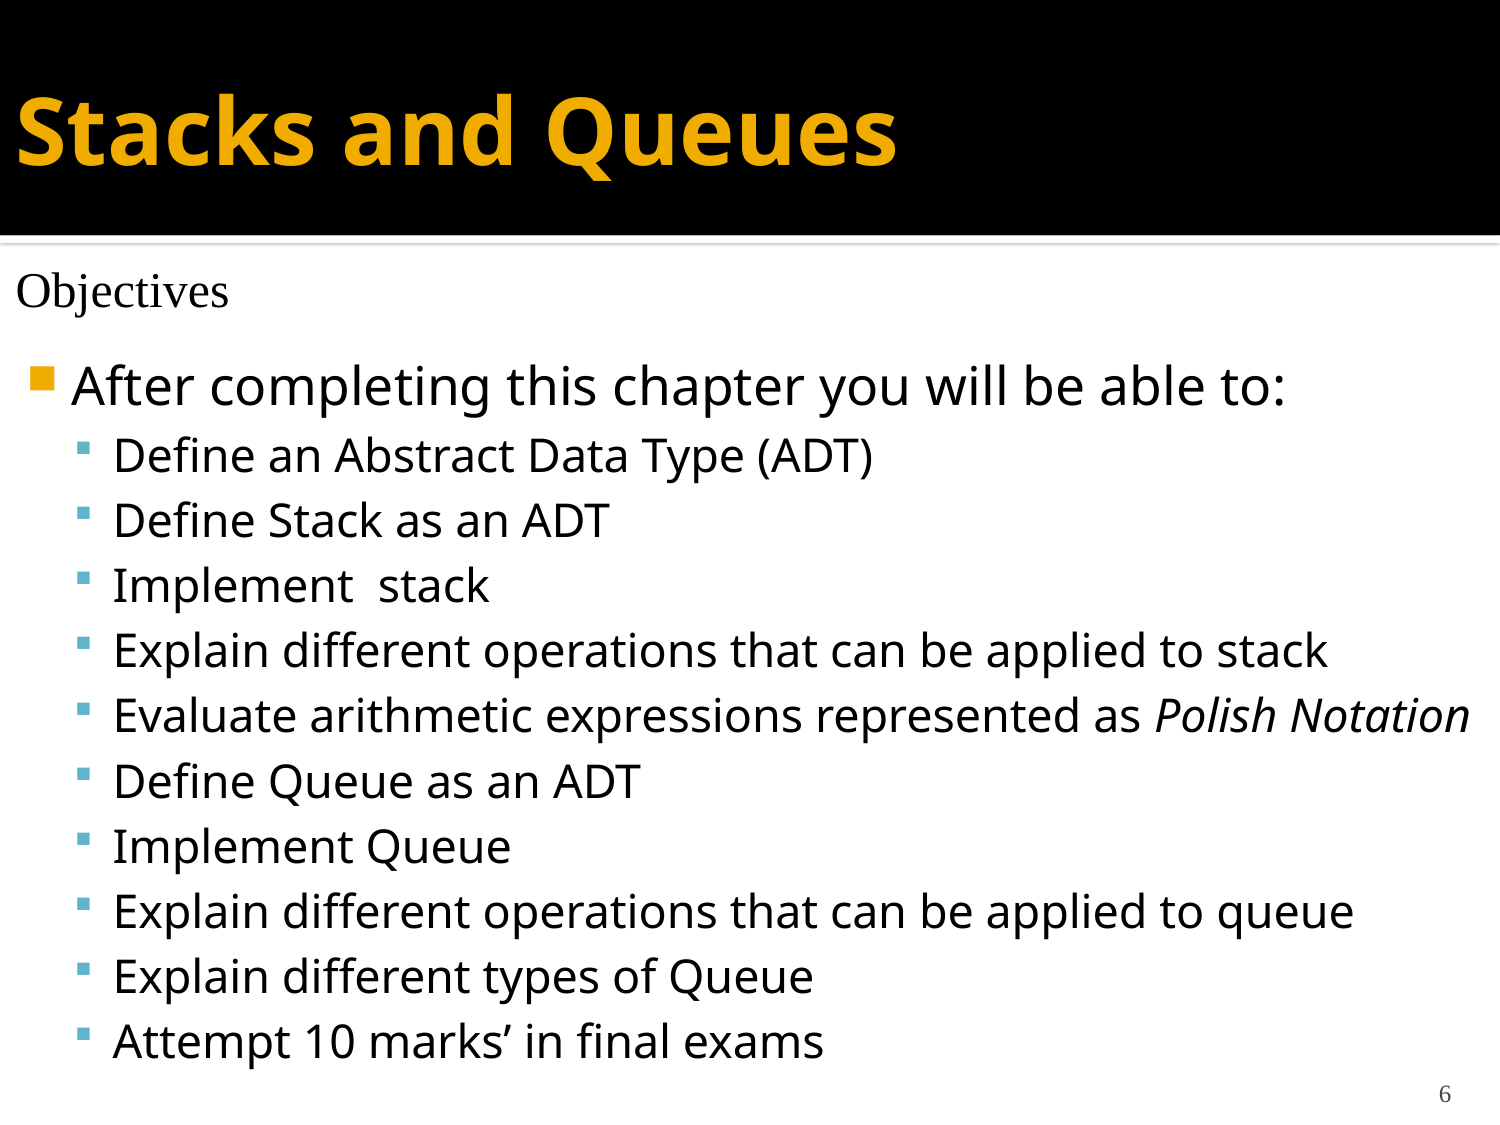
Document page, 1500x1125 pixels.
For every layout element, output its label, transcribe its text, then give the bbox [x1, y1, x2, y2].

list After completing this chapter you will be able to: Define an Abstract Data Type (ADT) Define Stack as an ADT Implement stack Explain different operations that can be applied to stack Evaluate arithmetic expressions represented as Polish Notation Define Queue as an ADT Implement Queue Explain different operations that can be applied to queue Explain different types of Queue Attempt 10 marks’ in final exams [0, 337, 1500, 1125]
slide_number 6 [1345, 1062, 1467, 1108]
title Stacks and Queues [0, 25, 1425, 231]
text_box Objectives [0, 249, 245, 325]
